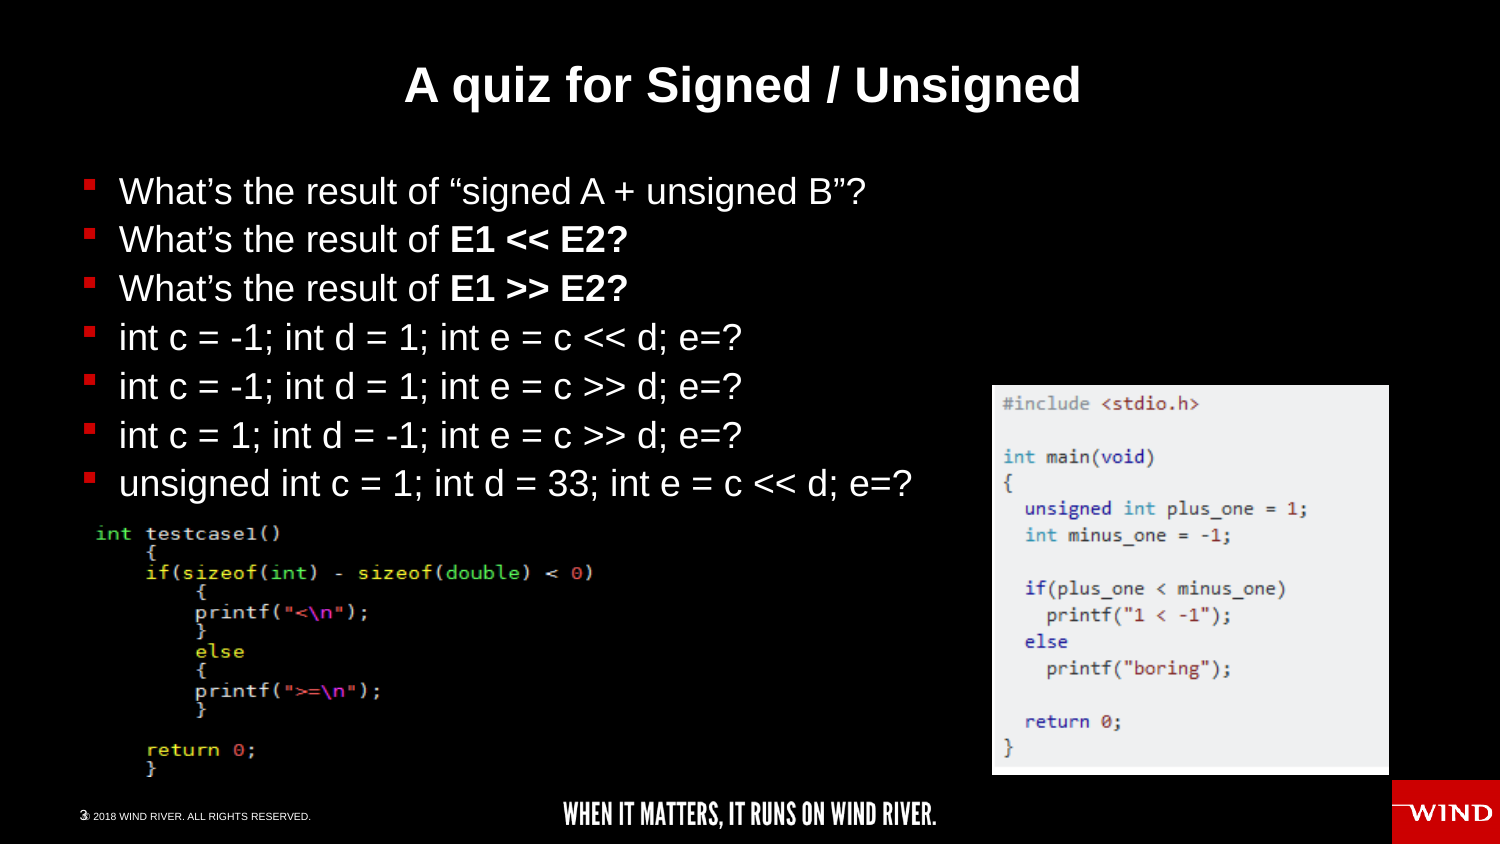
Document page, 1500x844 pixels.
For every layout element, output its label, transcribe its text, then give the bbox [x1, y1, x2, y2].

picture [89, 515, 657, 778]
text_box A quiz for Signed / Unsigned [8, 61, 1478, 113]
picture [548, 794, 940, 836]
picture [991, 385, 1390, 775]
list What’s the result of “signed A + unsigned B”? What’s the result of E1 << E2? What’s the result of E1 >> E2? int c = -1; int d = 1; int e = c << d; e=? int c = -1; int d = 1; int e = c >> d; e=? int c = 1; int d = -1; int e = c >> d; e=? unsigned int c = 1; int d = 33; int e = c << d; e=? [43, 171, 1450, 608]
picture [1392, 780, 1500, 844]
